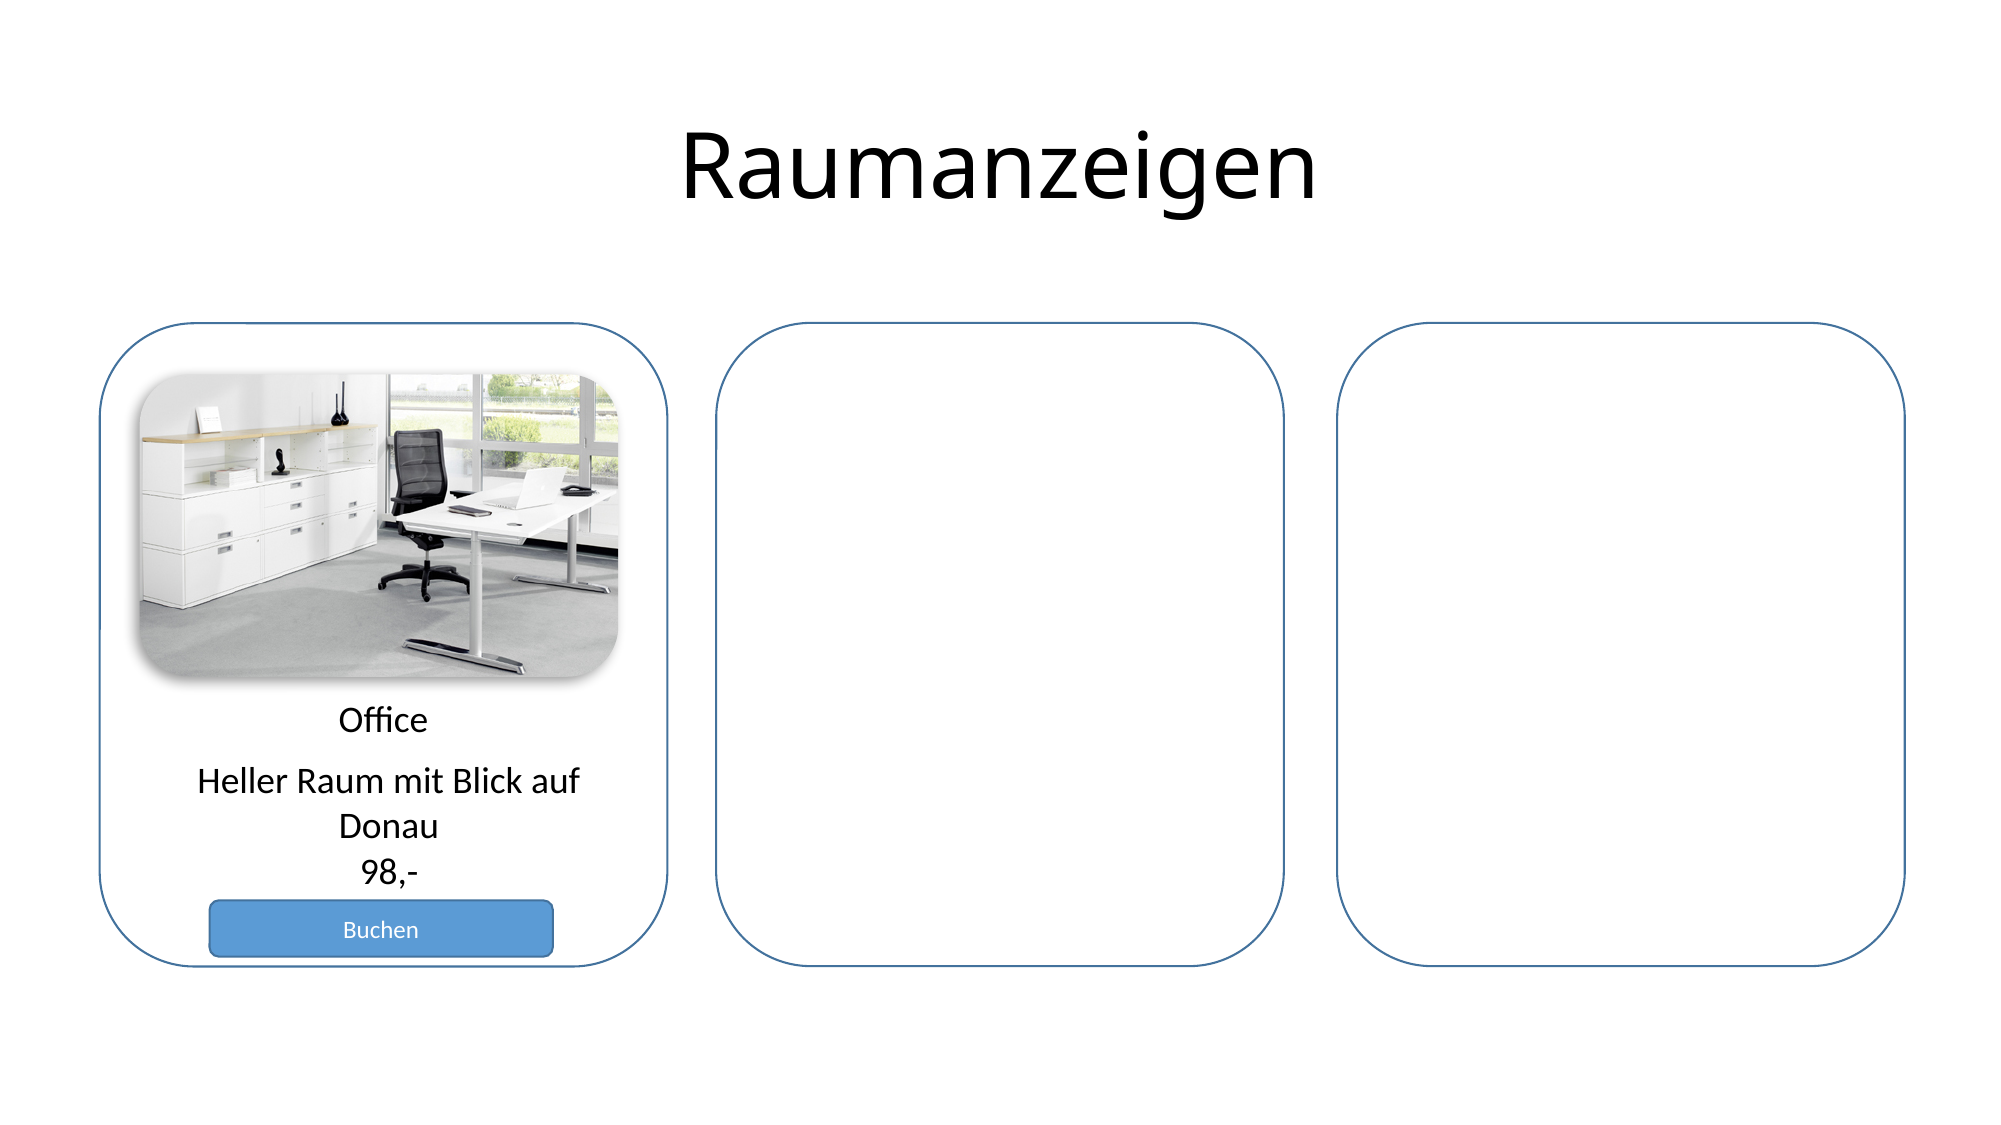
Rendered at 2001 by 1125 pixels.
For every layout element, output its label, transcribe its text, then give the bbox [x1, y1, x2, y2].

text_box [98, 322, 669, 968]
picture [139, 374, 619, 677]
title Raumanzeigen [137, 59, 1863, 278]
text_box Office [135, 688, 632, 748]
text_box Heller Raum mit Blick auf Donau [139, 748, 639, 854]
text_box [715, 321, 1285, 968]
text_box 98,- [295, 839, 484, 899]
text_box Buchen [208, 899, 554, 958]
text_box [1336, 321, 1906, 968]
